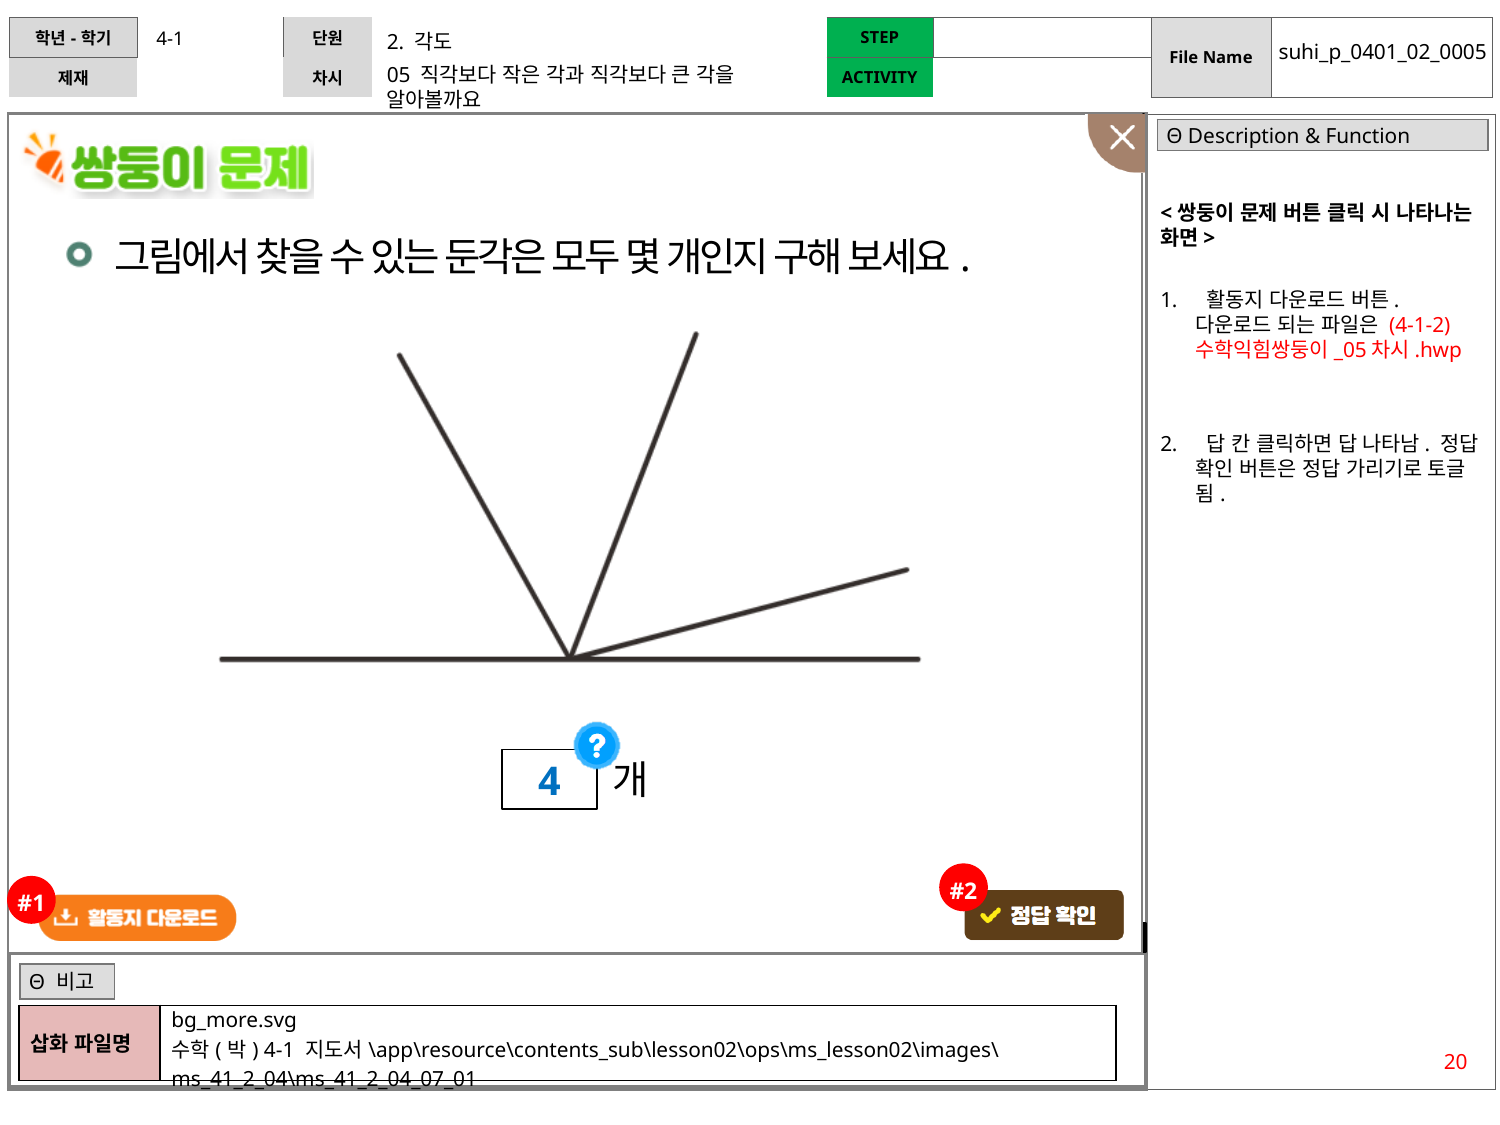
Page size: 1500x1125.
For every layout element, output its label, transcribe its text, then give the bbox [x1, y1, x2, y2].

picture [61, 232, 97, 270]
text_box #2 [937, 861, 990, 913]
text_box 개 [597, 749, 674, 810]
picture [37, 893, 237, 941]
text_box 4-1 [141, 18, 284, 55]
text_box <쌍둥이 문제 버튼 클릭 시 나타나는 화면> 활동지 다운로드 버튼. 다운로드 되는 파일은 (4-1-2)수학익힘쌍둥이_05차시.hwp 답 칸 클릭하면 답 나타남. 정답 확인 버튼은 정답 가리기로 토글 됨. [1145, 160, 1500, 607]
picture [158, 282, 1030, 776]
table_header bg_more.svg 수학(박) 4-1 지도서\app\resource\contents_sub\lesson02\ops\ms_lesson02\images\ms_41_2_04\ms_41_2_04_07_01 [161, 1006, 1115, 1080]
text_box [6, 112, 1144, 955]
text_box 2. 각도 [372, 21, 715, 54]
picture [1084, 113, 1145, 173]
picture [17, 126, 314, 199]
text_box suhi_p_0401_02_0005 [1263, 30, 1500, 71]
text_box 05 직각보다 작은 각과 직각보다 큰 각을 알아볼까요 [372, 54, 826, 96]
text_box 4 [501, 749, 597, 810]
table_header Θ Description & Function [1158, 120, 1487, 150]
table_header 삽화 파일명 [20, 1006, 159, 1080]
picture [963, 887, 1126, 941]
text_box 그림에서 찾을 수 있는 둔각은 모두 몇 개인지 구해 보세요. [100, 224, 1103, 288]
text_box #1 [4, 873, 57, 926]
